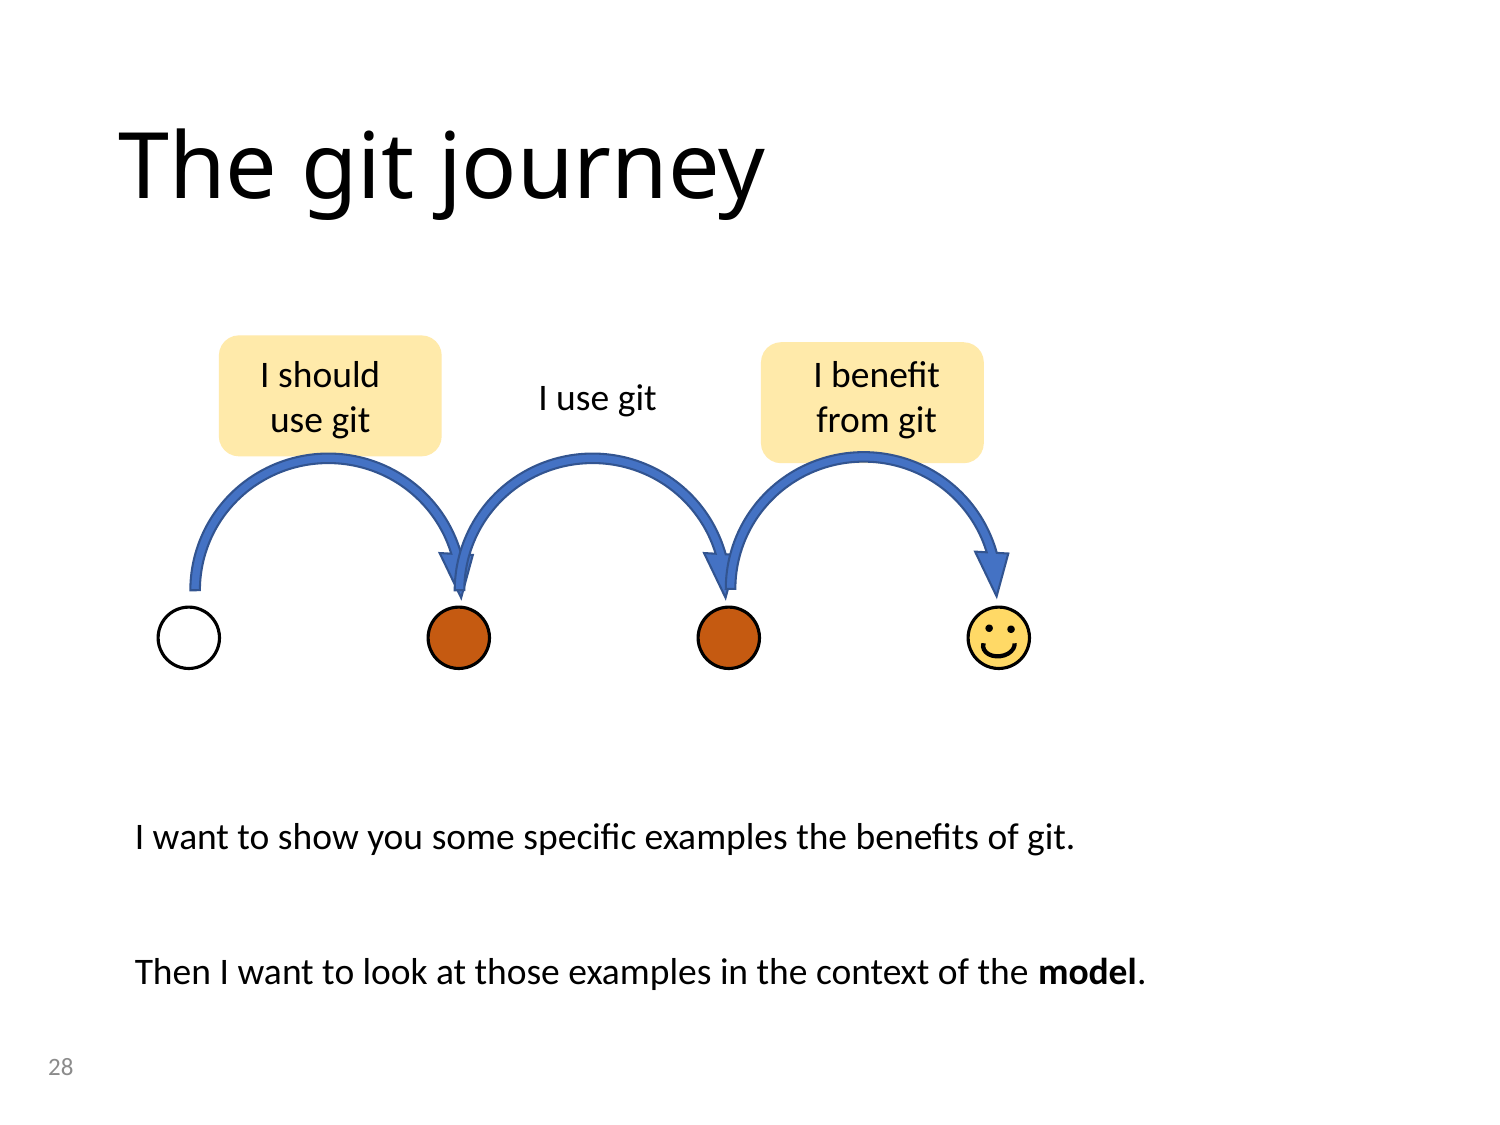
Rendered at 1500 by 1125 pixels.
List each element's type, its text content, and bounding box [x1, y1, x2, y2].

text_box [442, 365, 760, 739]
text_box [119, 335, 1215, 1003]
title The git journey [103, 59, 1397, 278]
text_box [713, 342, 1030, 738]
slide_number 27 [33, 1035, 371, 1096]
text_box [178, 342, 490, 739]
